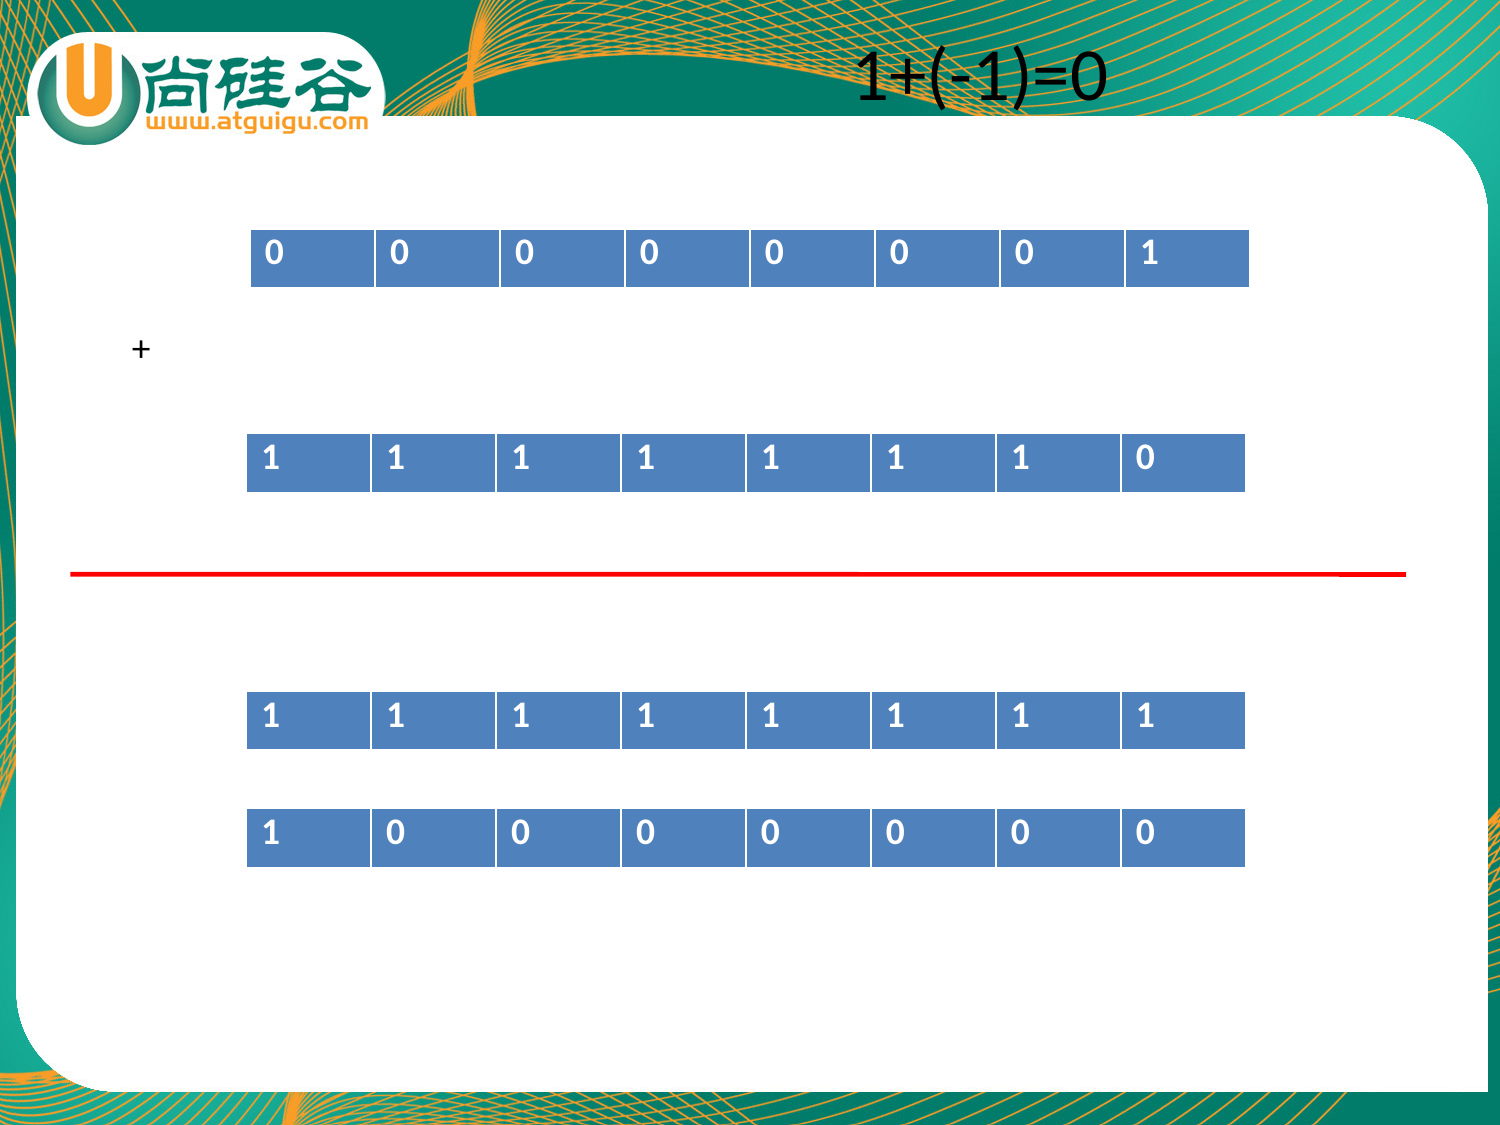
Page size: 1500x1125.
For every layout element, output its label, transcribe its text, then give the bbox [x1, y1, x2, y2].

table_header 1 [247, 692, 370, 749]
table_header 1 [372, 692, 495, 749]
table_header 1 [372, 434, 495, 492]
table_header 0 [751, 230, 874, 287]
table_header 0 [622, 809, 745, 867]
table_header 1 [622, 434, 745, 492]
table_header 0 [1001, 230, 1124, 287]
table_header 1 [997, 434, 1120, 492]
table_header 1 [497, 692, 620, 749]
table_header 0 [497, 809, 620, 867]
table_header 0 [876, 230, 999, 287]
table_header 0 [1122, 809, 1245, 867]
table_header 0 [501, 230, 624, 287]
table_header 1 [622, 692, 745, 749]
table_header 0 [376, 230, 499, 287]
text_box + [117, 316, 282, 377]
table_header 0 [251, 230, 374, 287]
table_header 0 [372, 809, 495, 867]
table_header 1 [872, 692, 995, 749]
table_header 0 [626, 230, 749, 287]
table_header 0 [747, 809, 870, 867]
table_header 0 [997, 809, 1120, 867]
table_header 1 [497, 434, 620, 492]
title 1+(-1)=0 [304, 0, 1500, 141]
table_header 0 [1122, 434, 1245, 492]
table_header 1 [747, 434, 870, 492]
table_header 1 [872, 434, 995, 492]
table_header 1 [1126, 230, 1249, 287]
table_header 1 [1122, 692, 1245, 749]
picture [0, 0, 1500, 1125]
table_header 1 [247, 434, 370, 492]
table_header 1 [997, 692, 1120, 749]
table_header 1 [247, 809, 370, 867]
table_header 0 [872, 809, 995, 867]
table_header 1 [747, 692, 870, 749]
